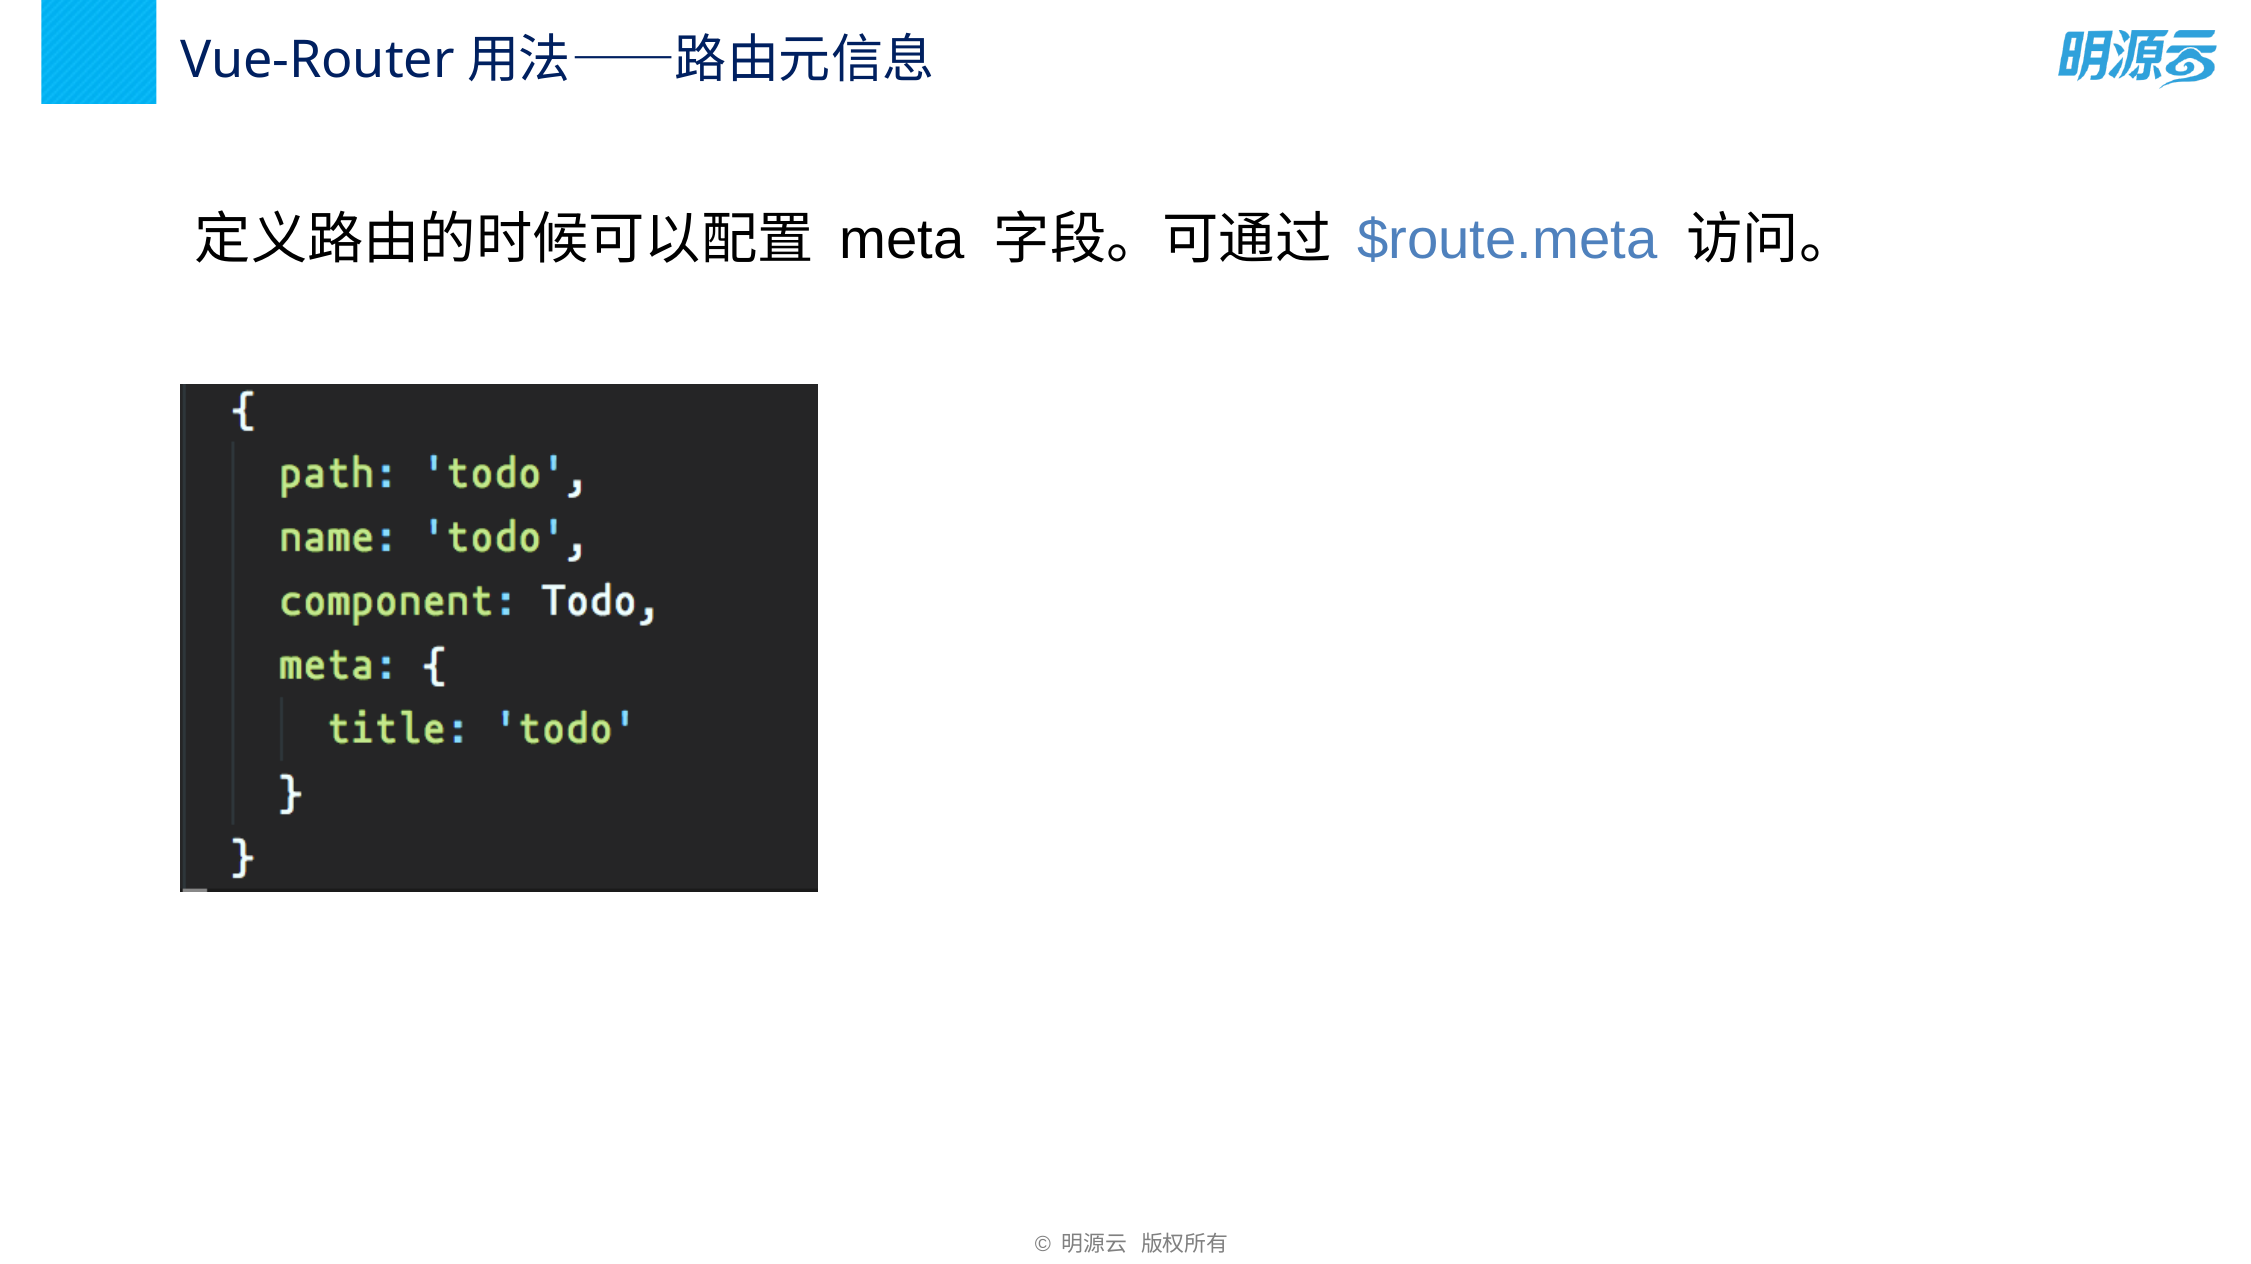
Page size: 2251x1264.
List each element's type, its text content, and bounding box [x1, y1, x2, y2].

text_box 定义路由的时候可以配置 meta 字段。可通过 $route.meta 访问。 [180, 194, 2000, 278]
picture [2058, 30, 2217, 89]
picture [179, 384, 819, 892]
text_box Vue-Router用法——路由元信息 [180, 25, 1612, 89]
